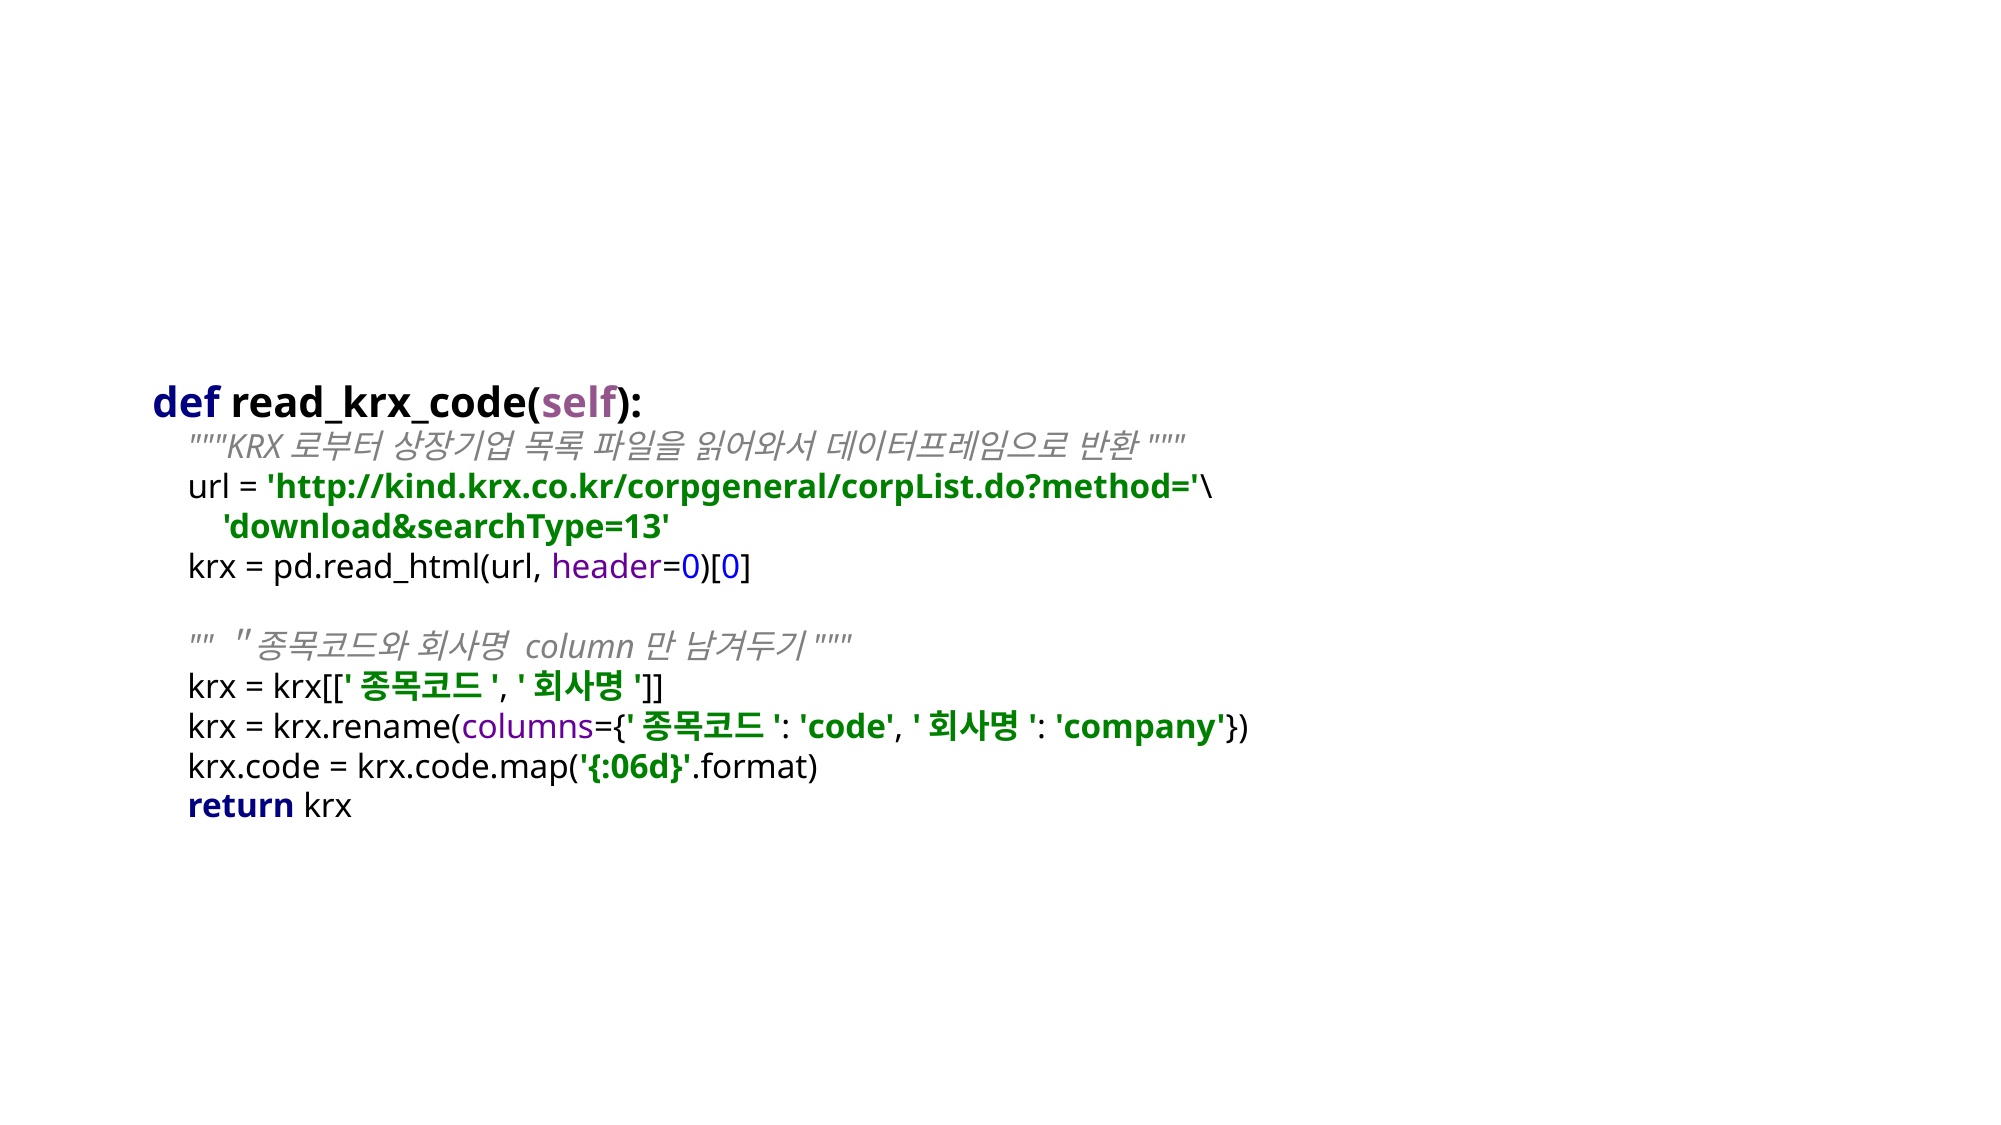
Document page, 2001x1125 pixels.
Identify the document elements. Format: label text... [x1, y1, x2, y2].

text_box def read_krx_code(self): """KRX로부터 상장기업 목록 파일을 읽어와서 데이터프레임으로 반환""" url = 'http://kind.krx.co.kr/corpgeneral/corpList.do?method='\ 'download&searchType=13' krx = pd.read_html(url, header=0)[0] ""＂종목코드와 회사명 column만 남겨두기""" krx = krx[['종목코드', '회사명']] krx = krx.rename(columns={'종목코드': 'code', '회사명': 'company'}) krx.code = krx.code.map('{:06d}'.format) return krx [137, 367, 1787, 832]
